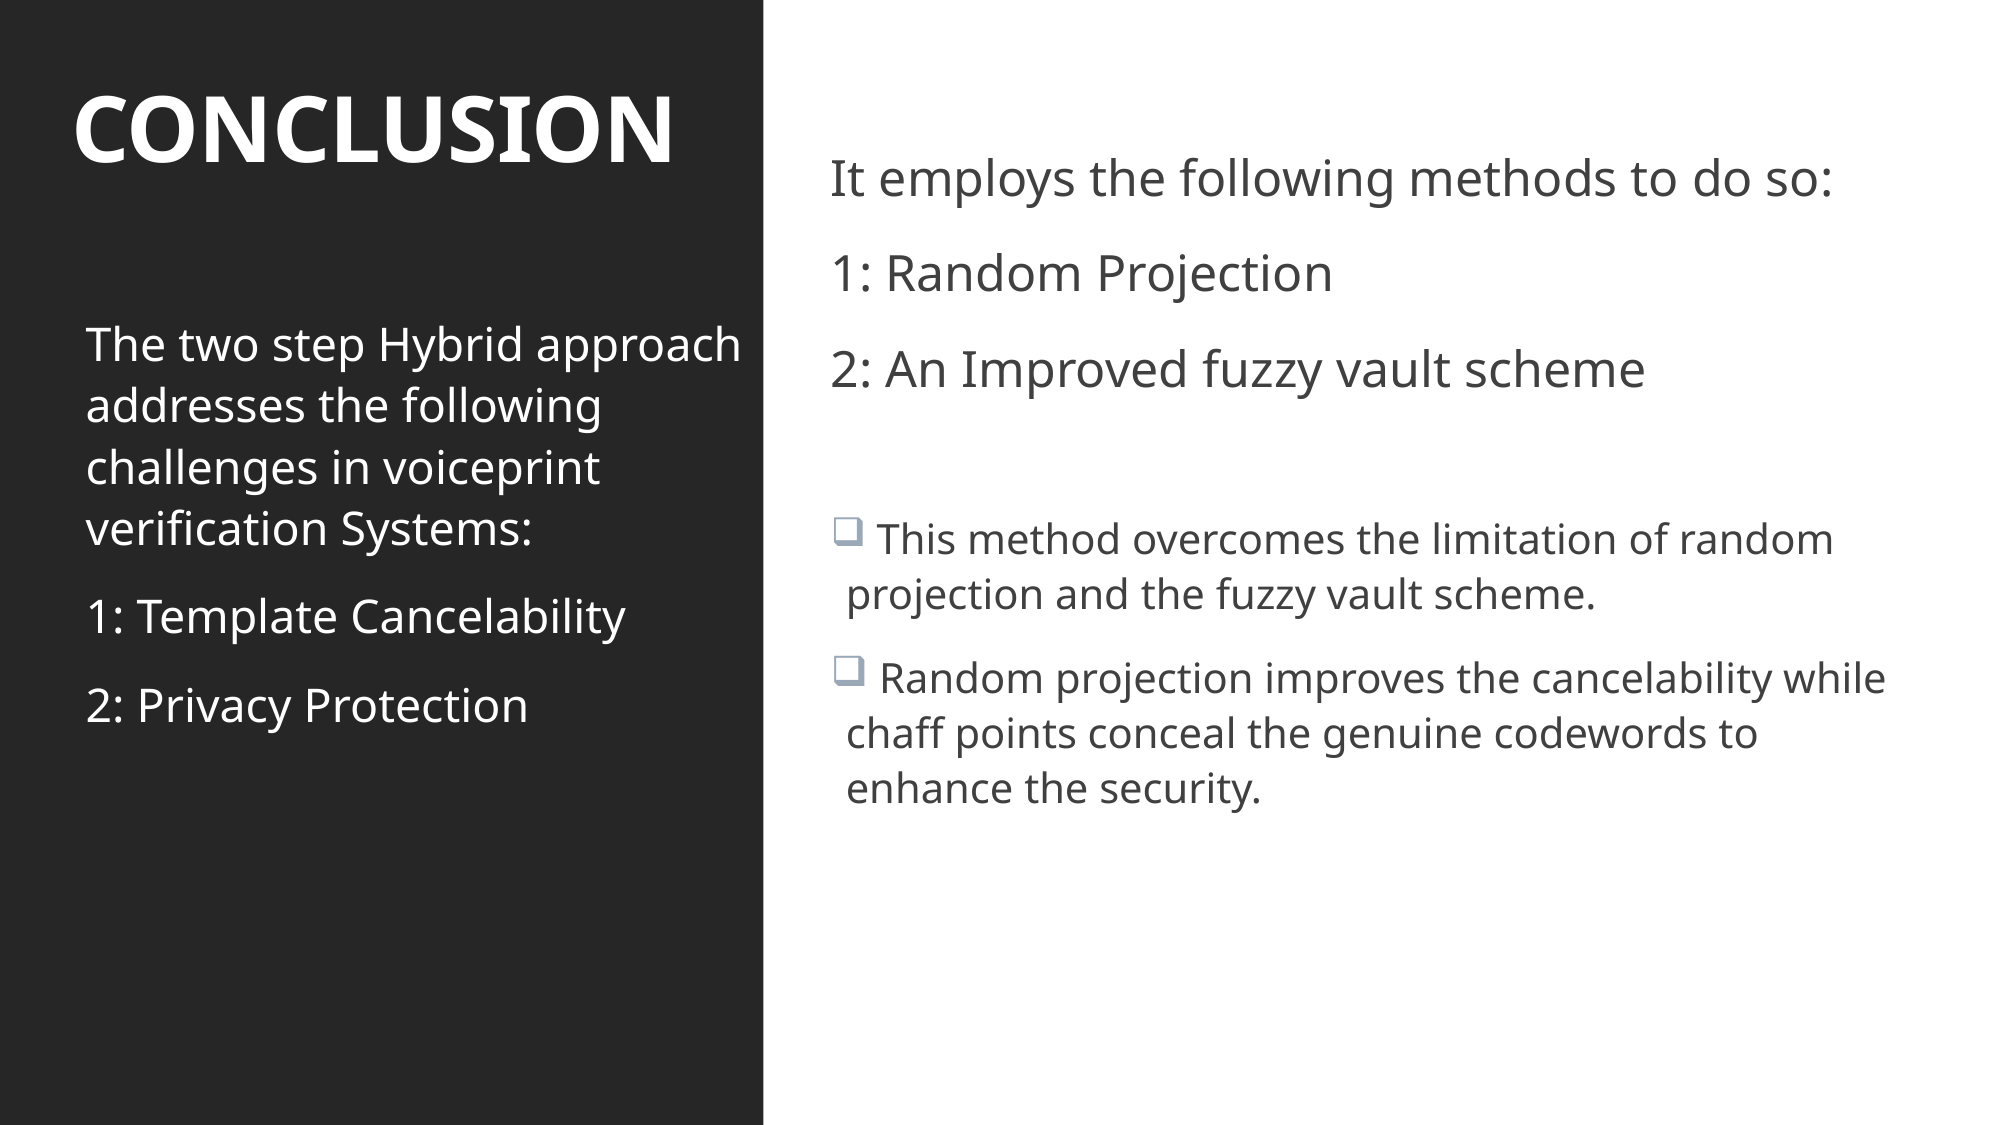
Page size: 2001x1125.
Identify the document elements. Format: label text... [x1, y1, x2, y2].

list The two step Hybrid approach addresses the following challenges in voiceprint verification Systems: 1: Template Cancelability 2: Privacy Protection [70, 302, 780, 745]
title CONCLUSION [0, 0, 750, 191]
list It employs the following methods to do so: 1: Random Projection 2: An Improved fuzzy vault scheme This method overcomes the limitation of random projection and the fuzzy vault scheme. Random projection improves the cancelability while chaff points conceal the genuine codewords to enhance the security. [830, 133, 1917, 1071]
